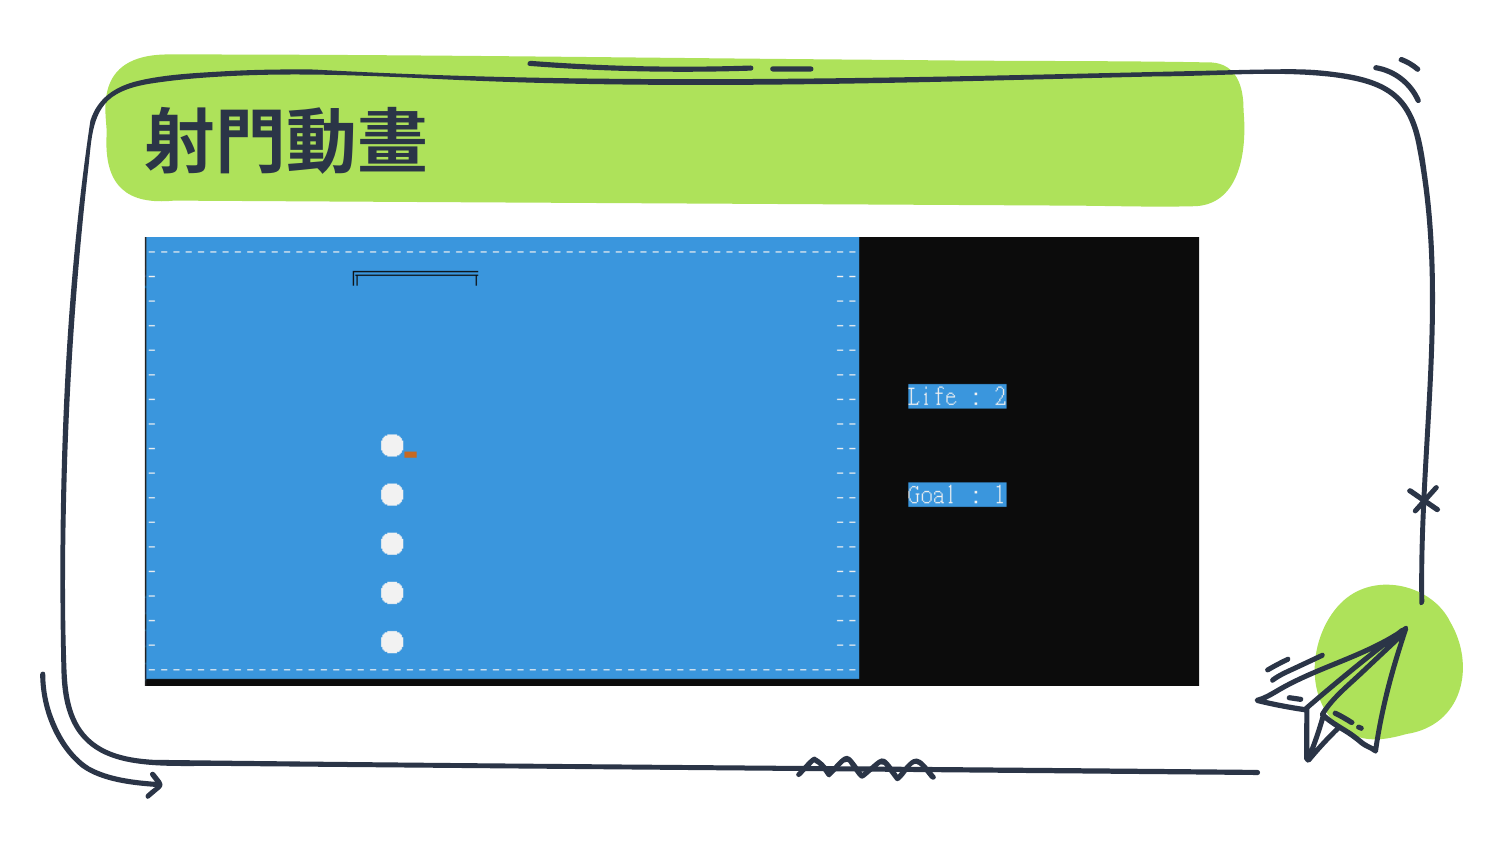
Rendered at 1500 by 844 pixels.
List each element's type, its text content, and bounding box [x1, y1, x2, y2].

picture [144, 236, 1200, 686]
title 射門動畫 [144, 112, 1200, 178]
text_box [1254, 625, 1409, 763]
